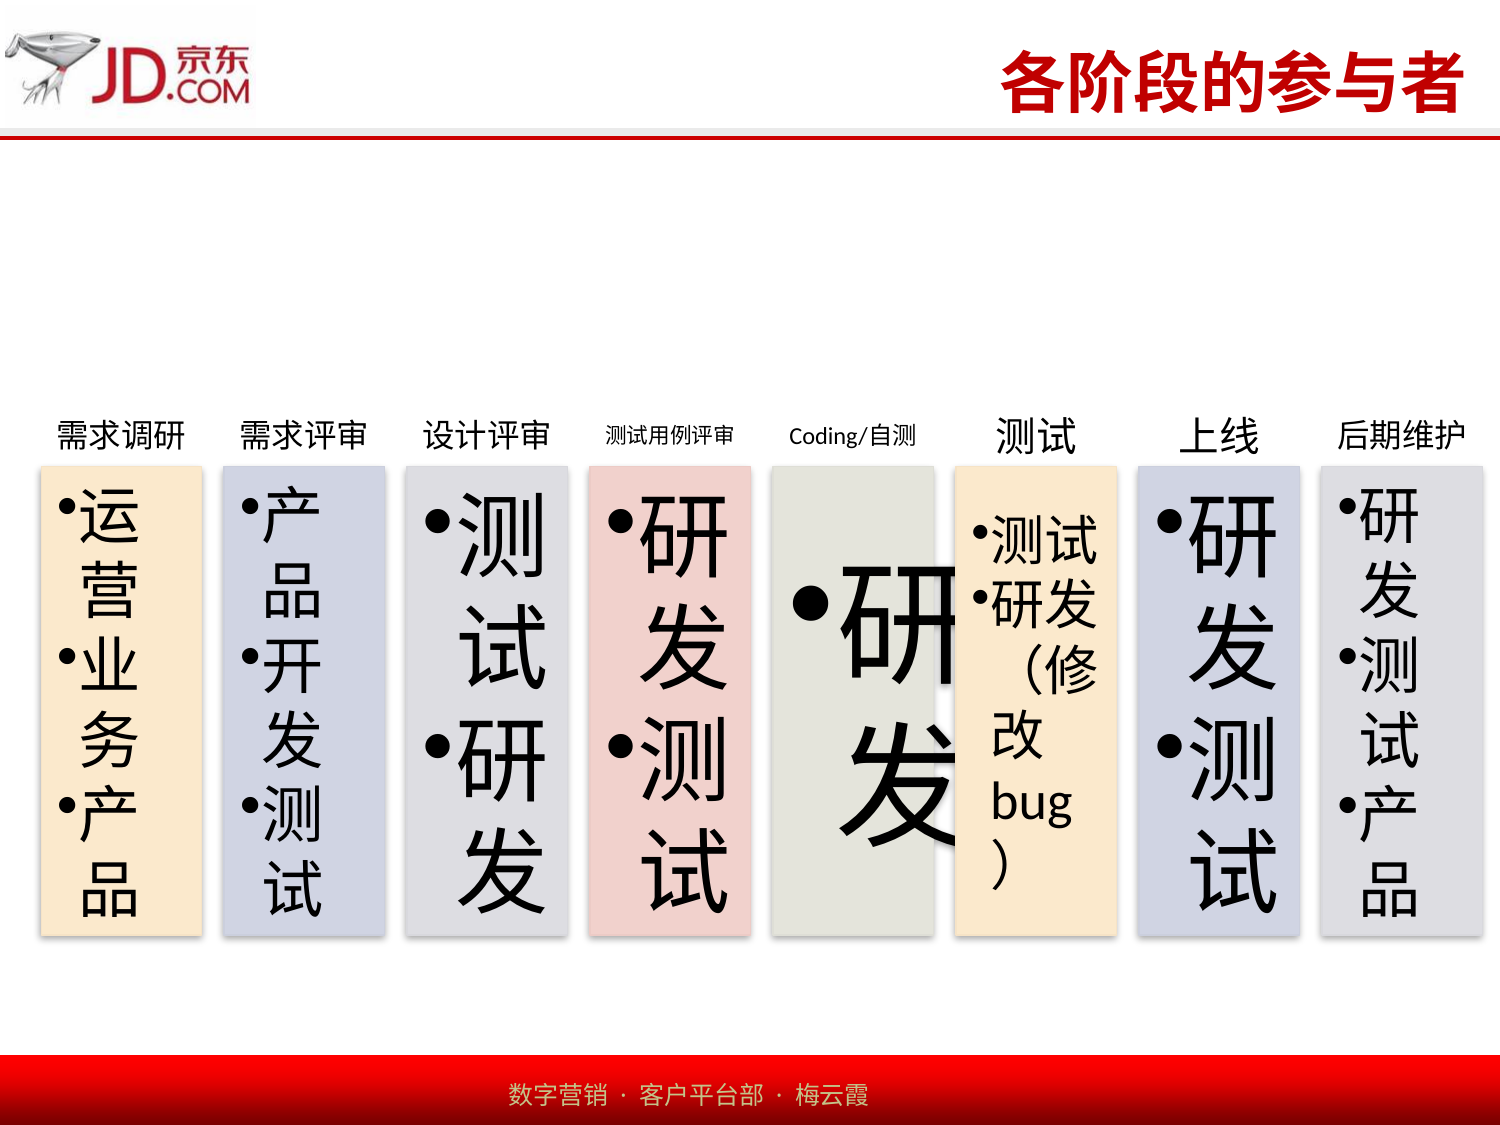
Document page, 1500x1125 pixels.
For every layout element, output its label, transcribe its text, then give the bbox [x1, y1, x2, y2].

title 各阶段的参与者 [407, 33, 1483, 129]
picture [0, 1055, 1500, 1125]
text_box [41, 290, 1483, 1047]
picture [0, 5, 1500, 140]
slide_number [75, 1057, 425, 1118]
